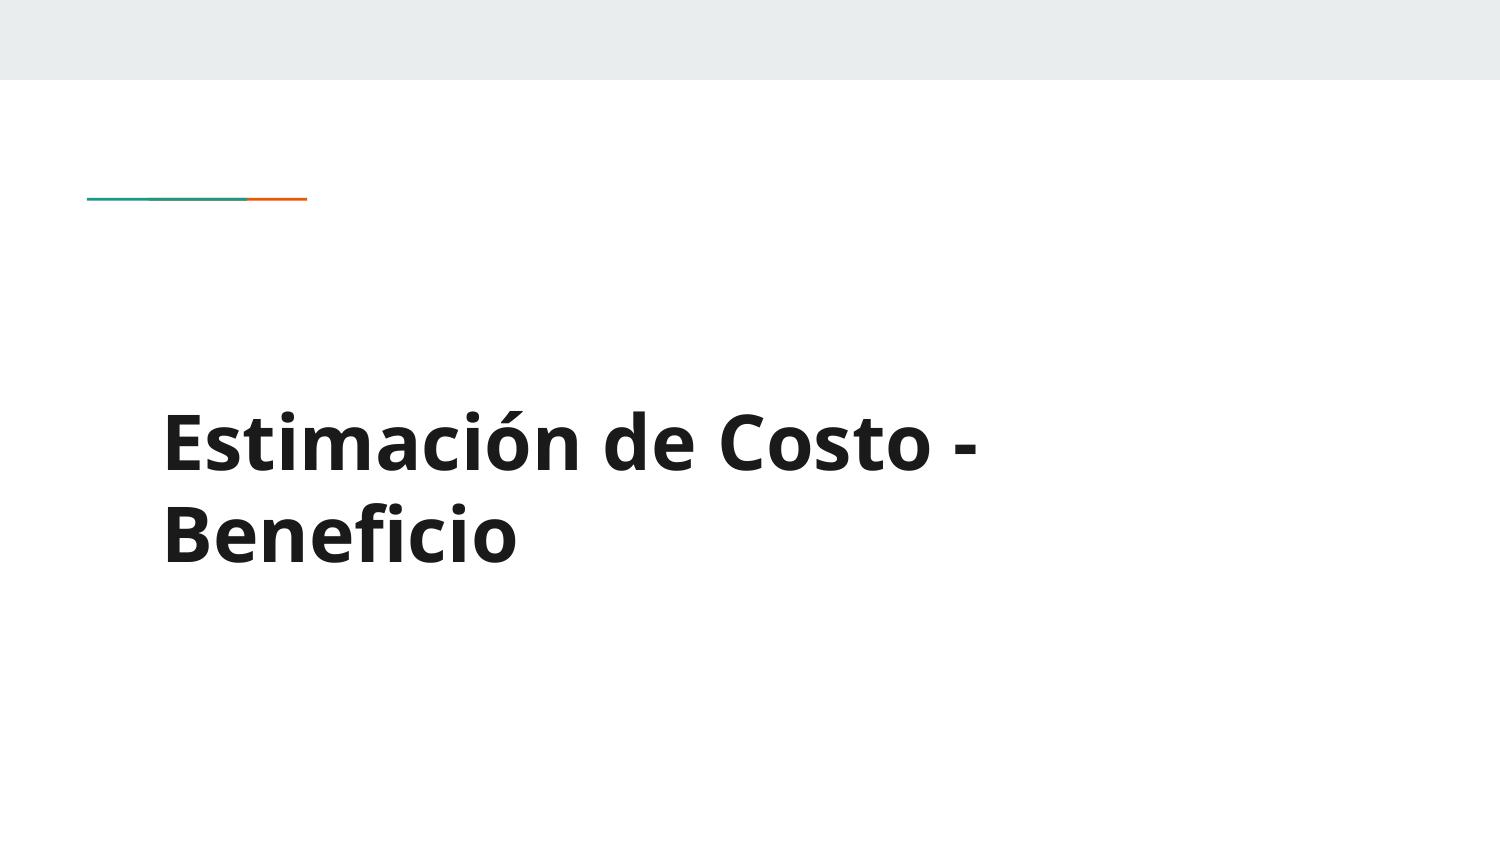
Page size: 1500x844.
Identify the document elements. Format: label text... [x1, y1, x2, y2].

title Estimación de Costo - Beneficio [146, 377, 1354, 466]
